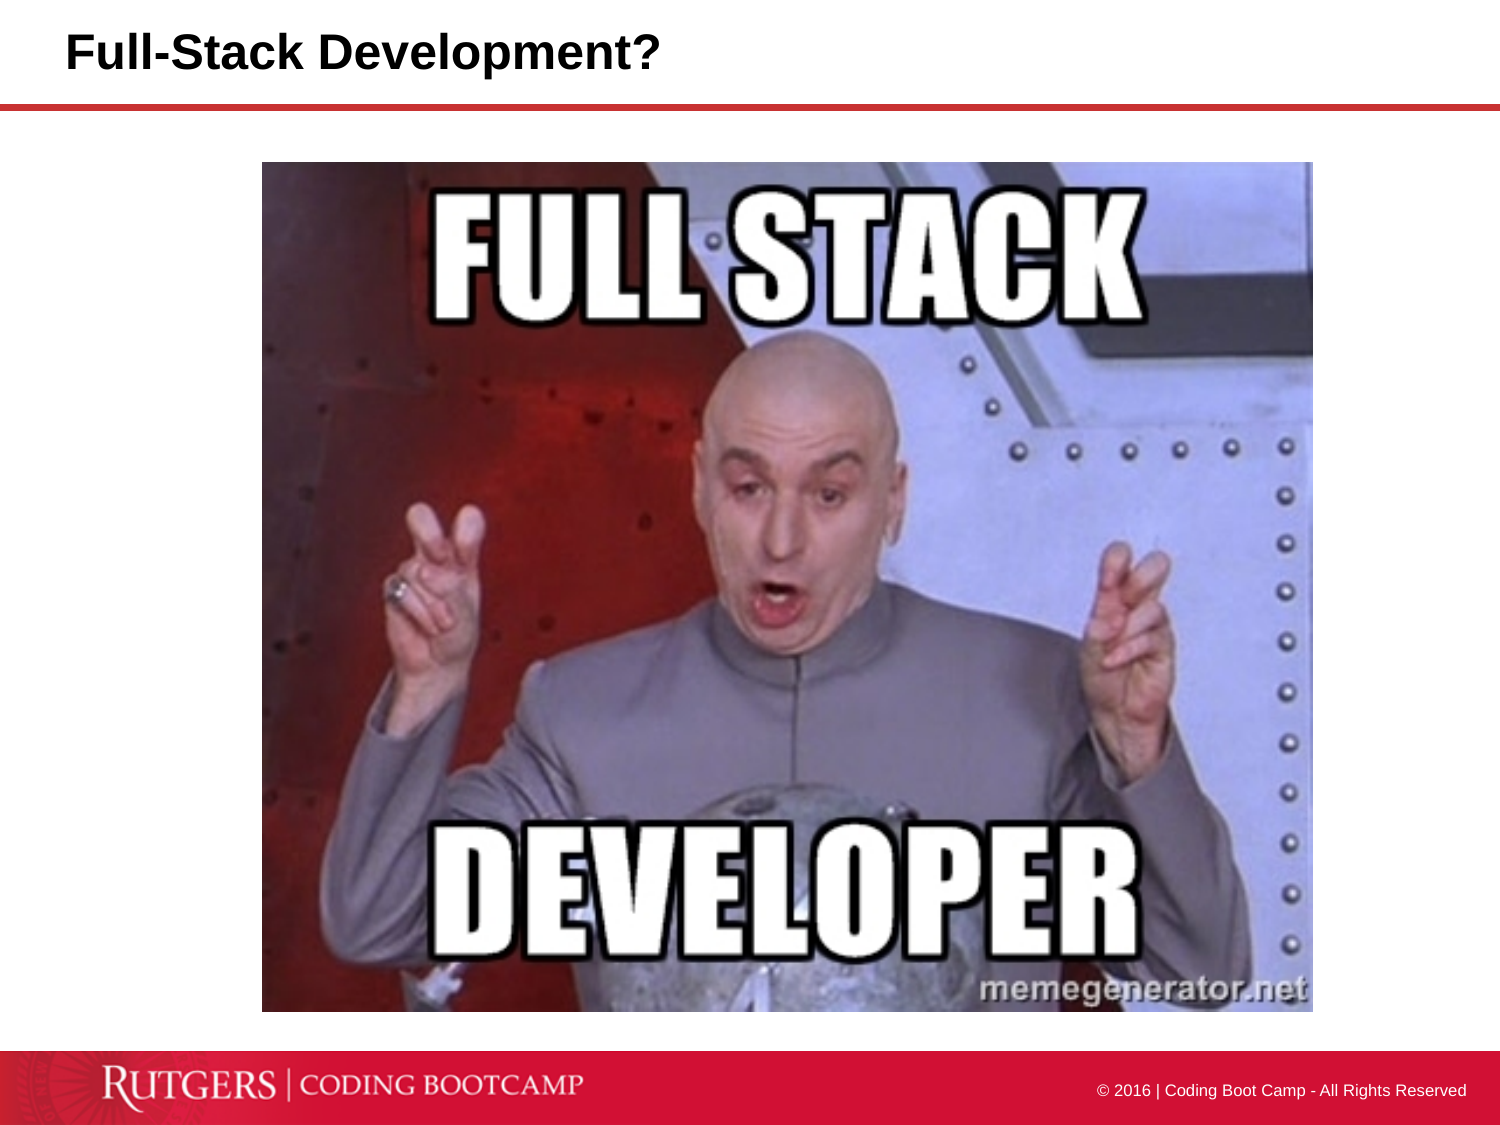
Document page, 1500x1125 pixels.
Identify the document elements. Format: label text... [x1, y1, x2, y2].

picture [262, 162, 1313, 1012]
title Full-Stack Development? [50, 0, 948, 108]
picture [0, 1051, 650, 1125]
